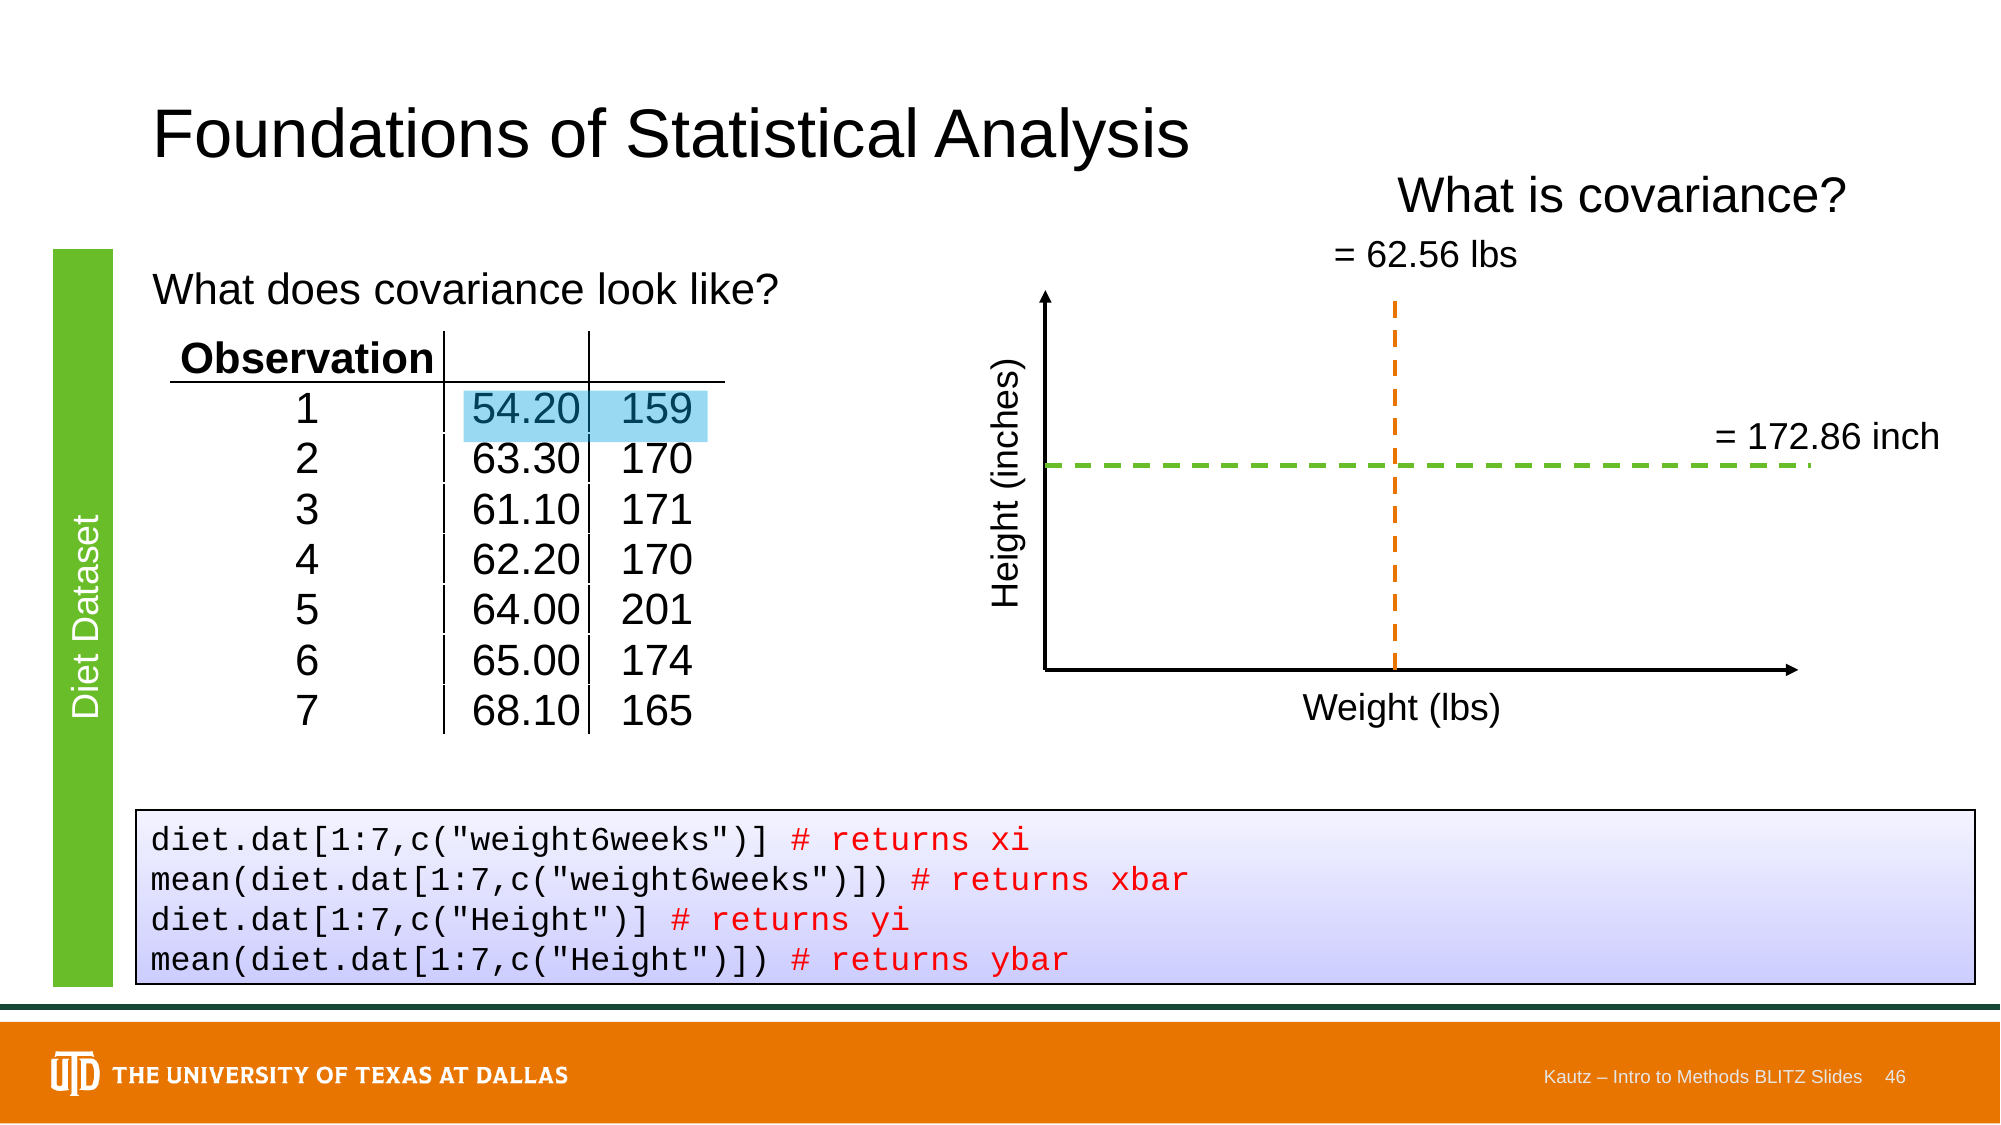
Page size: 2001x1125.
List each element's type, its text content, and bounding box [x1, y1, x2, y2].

text_box Diet Dataset [53, 249, 113, 987]
text_box What is covariance? [137, 40, 1863, 231]
text_box Height (inches) [972, 340, 1033, 627]
list What does covariance look like? [137, 259, 1863, 809]
text_box diet.dat[1:7,c("weight6weeks")] # returns xi mean(diet.dat[1:7,c("weight6weeks")]) # returns xbar diet.dat[1:7,c("Height")] # returns yi mean(diet.dat[1:7,c("Height")]) # returns ybar [135, 809, 1975, 985]
picture [24, 1021, 588, 1121]
text_box [463, 390, 709, 443]
footer Kautz – Intro to Methods BLITZ Slides [662, 1059, 1863, 1092]
slide_number 46 [1863, 1060, 1922, 1092]
text_box Weight (lbs) [1281, 675, 1523, 736]
